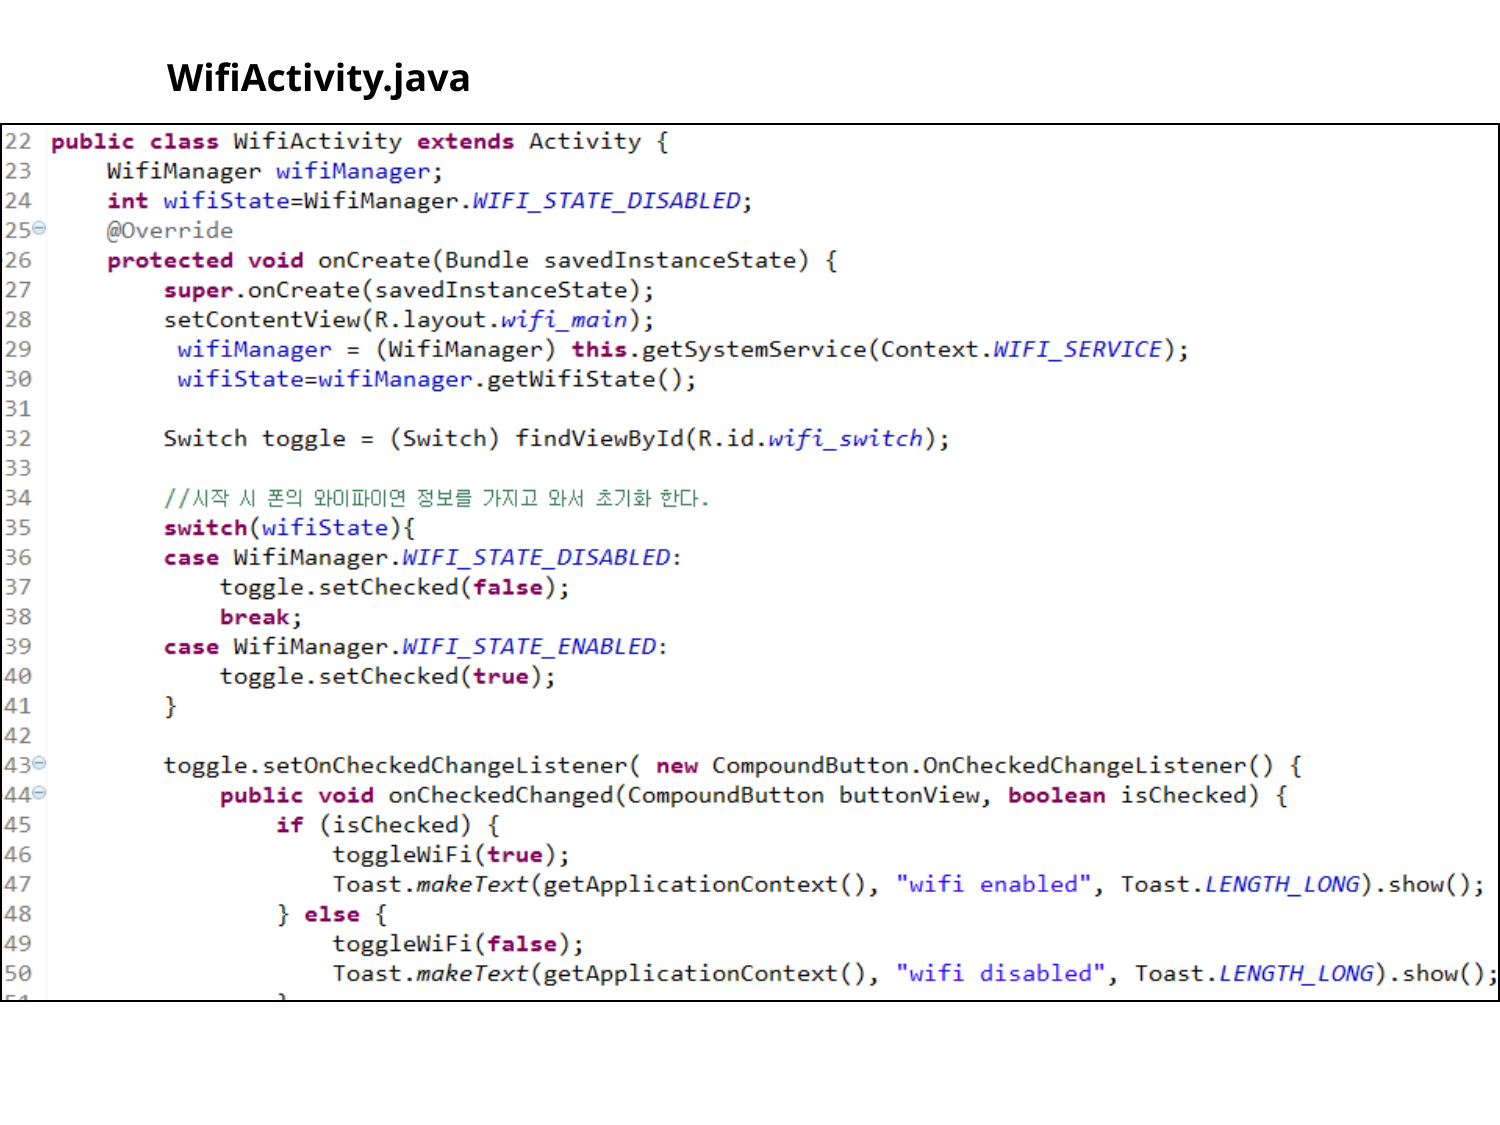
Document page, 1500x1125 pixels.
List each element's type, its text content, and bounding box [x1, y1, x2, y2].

picture [1, 124, 1499, 1001]
text_box WifiActivity.java [152, 46, 961, 107]
